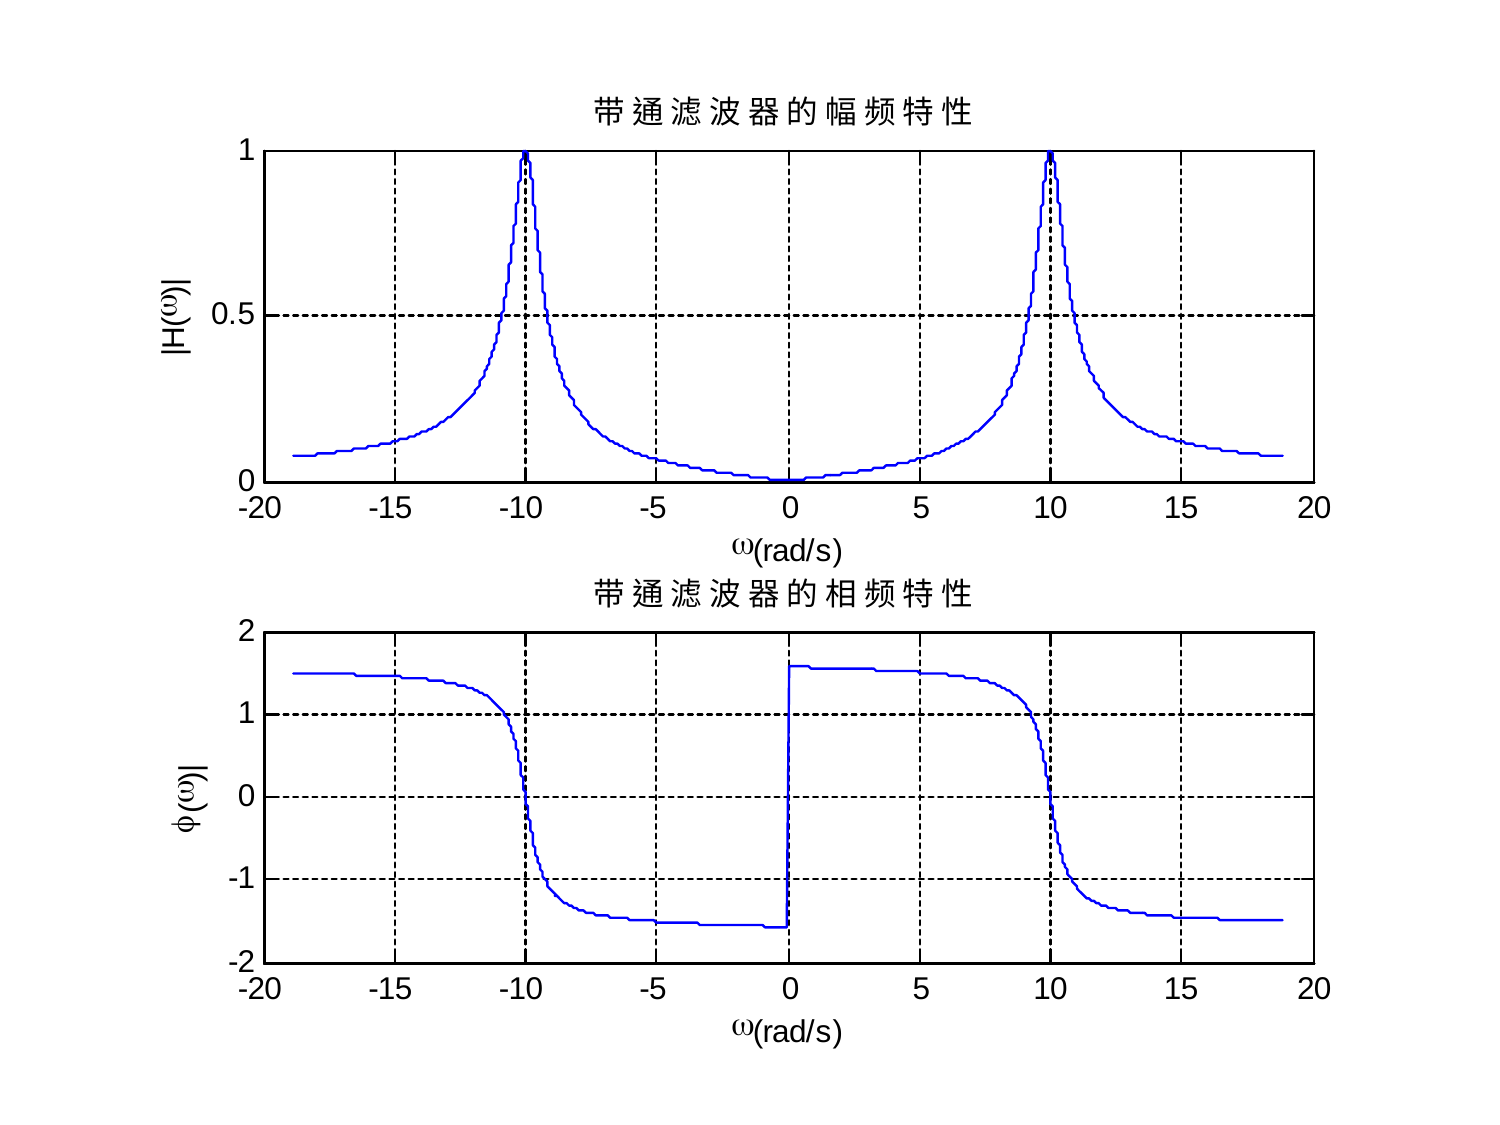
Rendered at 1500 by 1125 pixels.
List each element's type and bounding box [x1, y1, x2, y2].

picture [87, 66, 1443, 1083]
